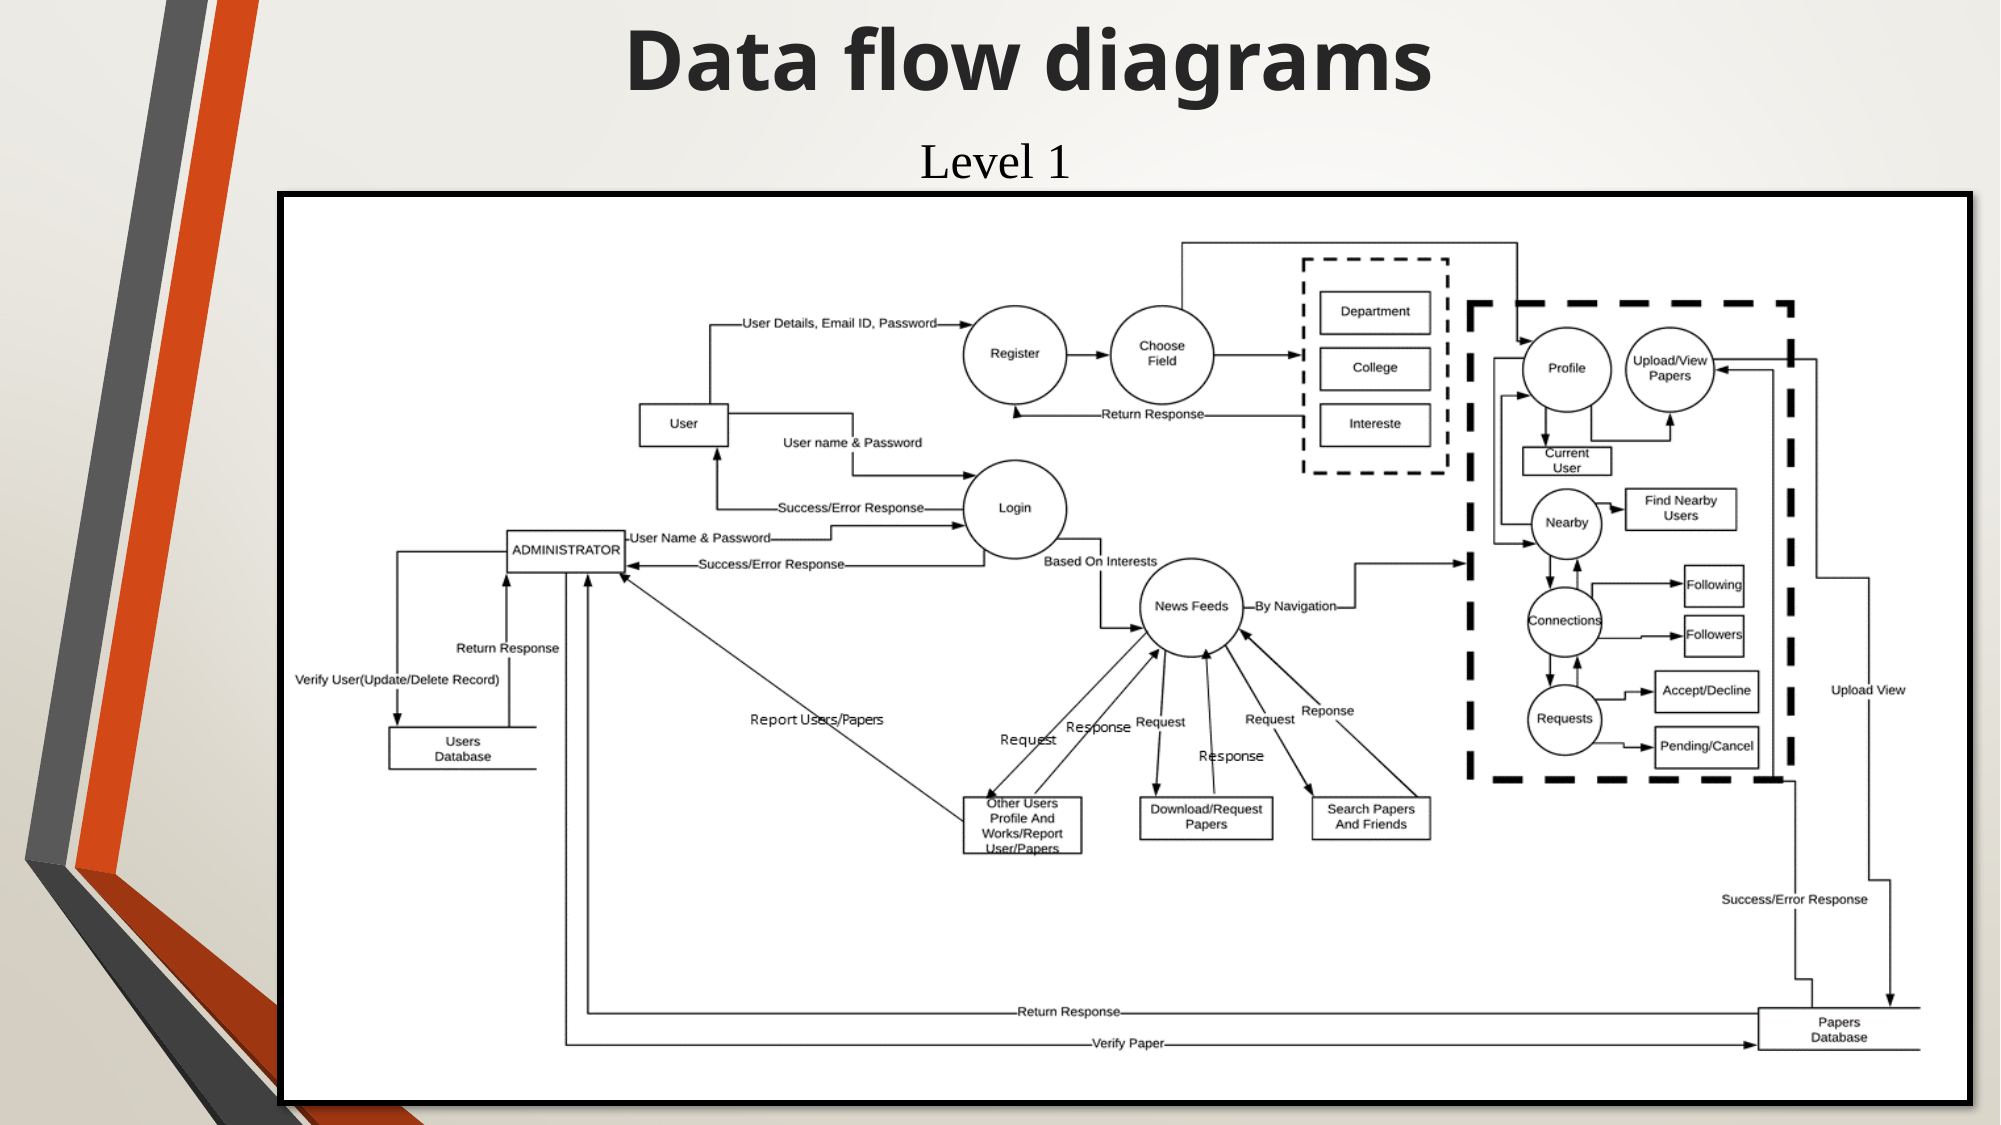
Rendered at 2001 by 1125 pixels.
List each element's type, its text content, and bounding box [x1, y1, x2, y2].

picture [283, 196, 1968, 1101]
text_box Data flow diagrams [79, 0, 1979, 119]
text_box Level 1 [905, 121, 1095, 189]
